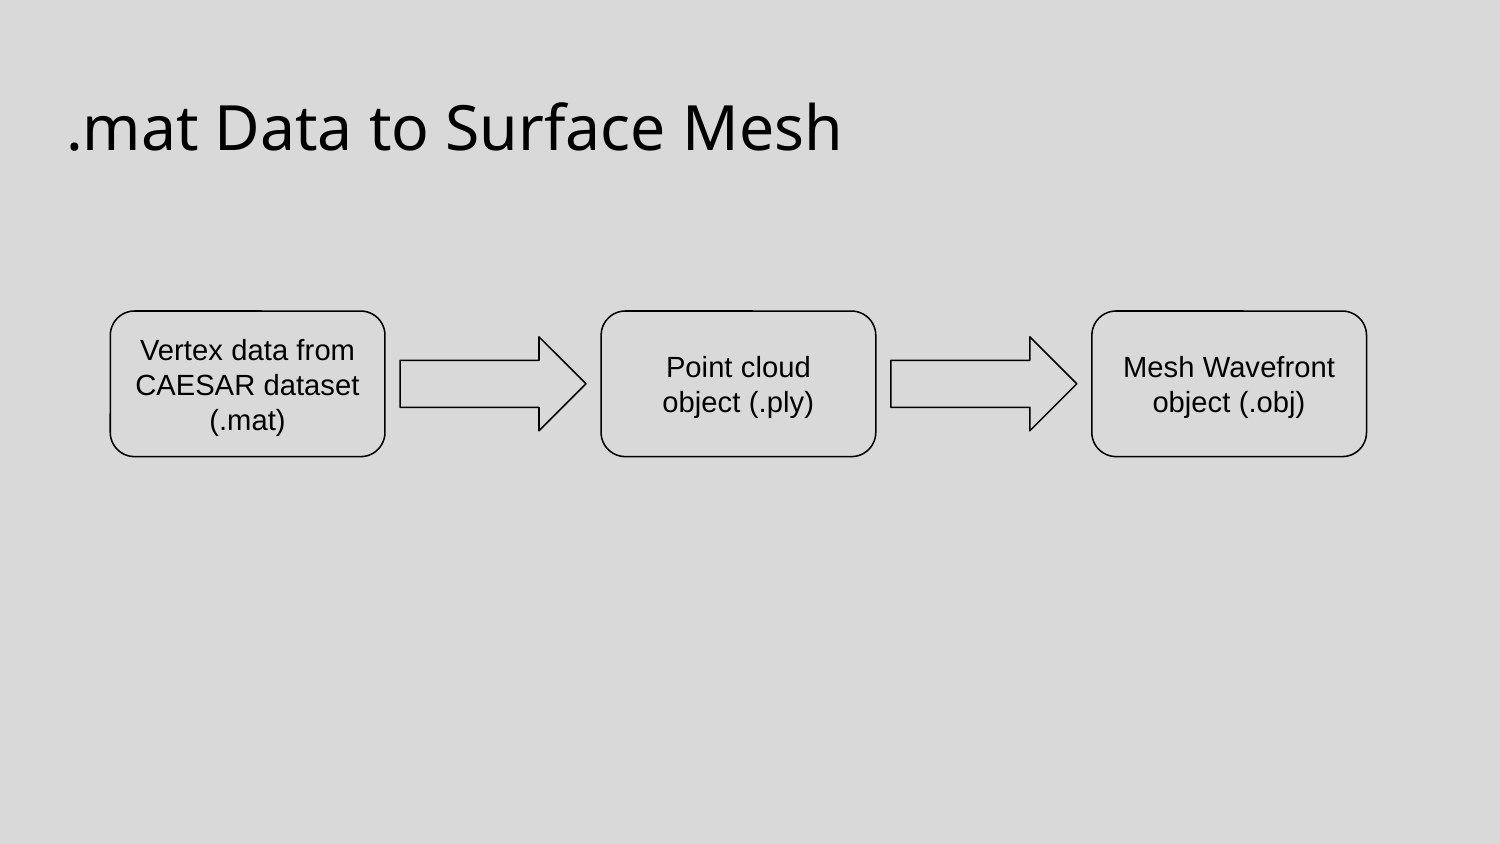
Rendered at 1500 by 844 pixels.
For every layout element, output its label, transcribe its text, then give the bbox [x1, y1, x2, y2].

text_box [890, 336, 1077, 431]
text_box Vertex data from CAESAR dataset (.mat) [110, 310, 385, 457]
text_box Point cloud object (.ply) [601, 310, 876, 457]
text_box [400, 336, 587, 431]
title .mat Data to Surface Mesh [51, 72, 1449, 167]
text_box Mesh Wavefront object (.obj) [1091, 310, 1367, 457]
